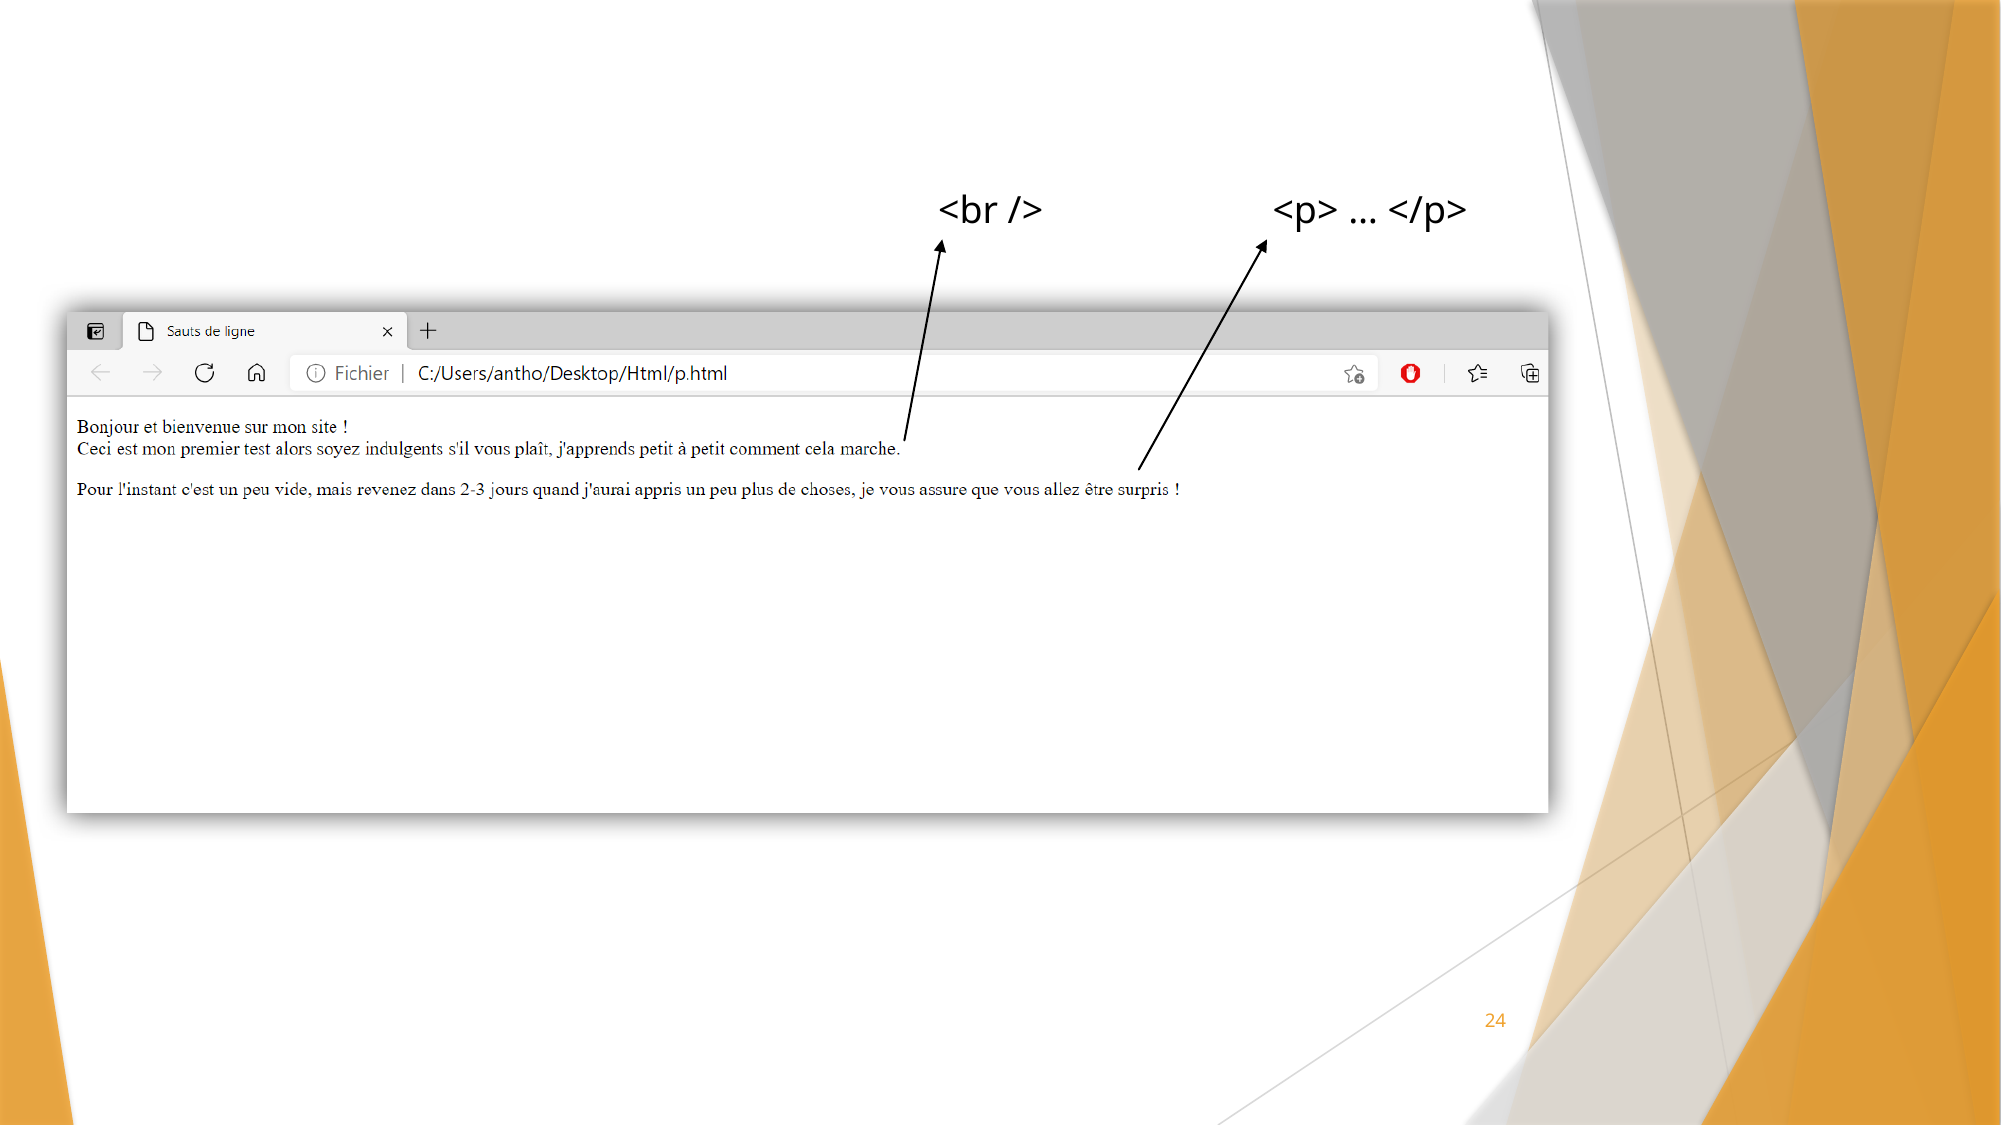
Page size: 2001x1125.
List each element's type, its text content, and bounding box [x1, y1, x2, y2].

picture [66, 311, 1549, 814]
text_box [1138, 238, 1268, 470]
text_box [903, 238, 943, 441]
text_box <br /> [923, 178, 1116, 239]
slide_number 24 [1409, 991, 1522, 1051]
text_box <p> … </p> [1257, 178, 1522, 239]
